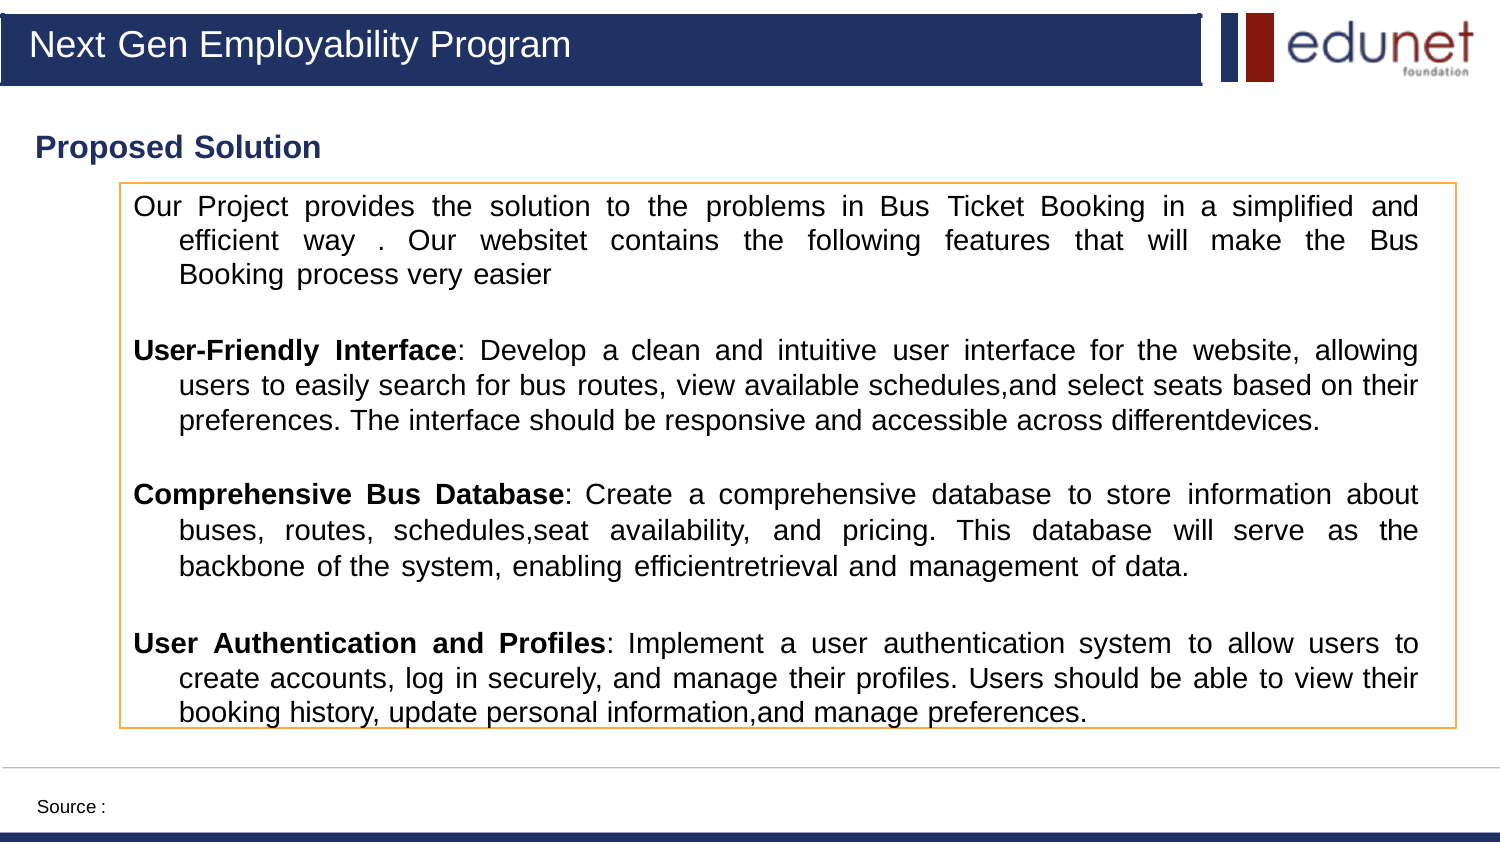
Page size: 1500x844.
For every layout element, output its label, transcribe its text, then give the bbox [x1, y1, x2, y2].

picture [0, 832, 1500, 843]
title Next Gen Employability Program [26, 17, 574, 161]
text_box Proposed Solution Our Project provides the solution to the problems in Bus Ticket Booking in a simplified and efficient way . Our websitet contains the following features that will make the Bus Booking process very easier User-Friendly Interface: Develop a clean and intuitive user interface for the website, allowing users to easily search for bus routes, view available schedules,and select seats based on their preferences. The interface should be responsive and accessible across differentdevices. Comprehensive Bus Database: Create a comprehensive database to store information about buses, routes, schedules,seat availability, and pricing. This database will serve as the backbone of the system, enabling efficientretrieval and management of data. User Authentication and Profiles: Implement a user authentication system to allow users to create accounts, log in securely, and manage their profiles. Users should be able to view their booking history, update personal information,and manage preferences. [32, 101, 1419, 729]
text_box Source : [34, 794, 109, 817]
picture [0, 13, 1474, 86]
